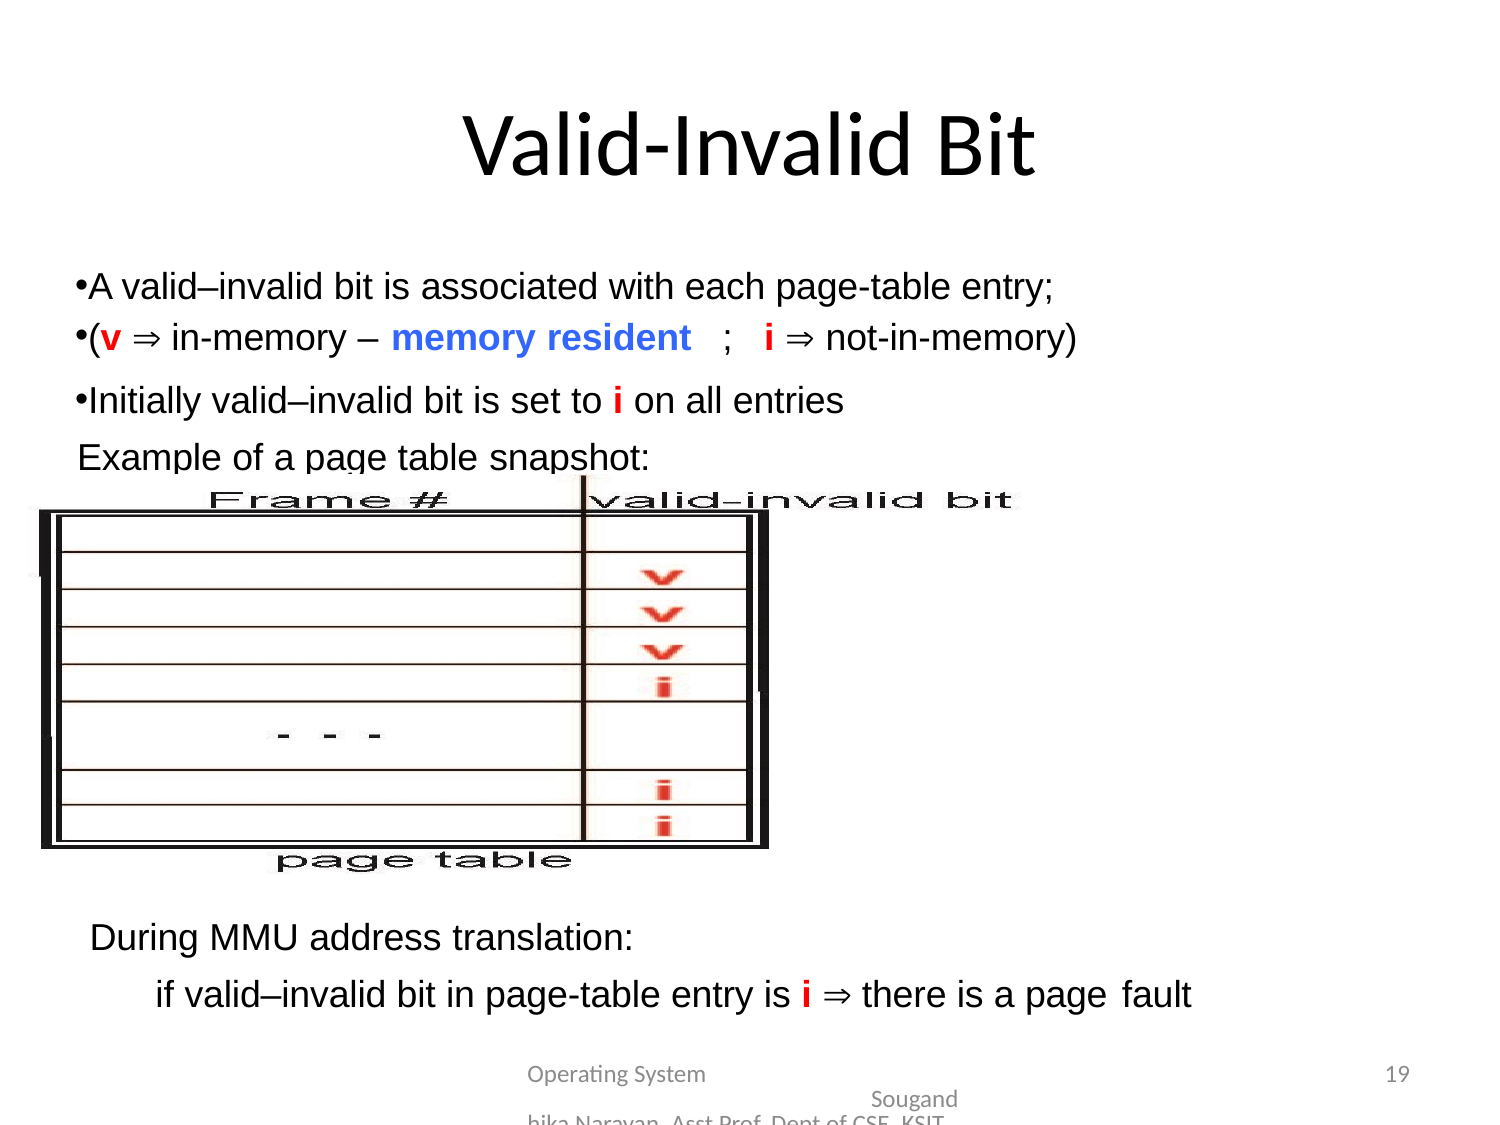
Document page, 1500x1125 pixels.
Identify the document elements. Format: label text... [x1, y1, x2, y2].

title Valid-Invalid Bit [75, 45, 1425, 233]
footer Operating System Sougandhika Narayan, Asst Prof, Dept of CSE, KSIT [512, 1042, 988, 1103]
slide_number 19 [1074, 1042, 1425, 1103]
text_box [28, 474, 1025, 875]
text_box During MMU address translation: if valid–invalid bit in page-table entry is i  there is a page fault [87, 900, 1207, 1015]
list A valid–invalid bit is associated with each page-table entry; (v  in-memory – memory resident ; i  not-in-memory) Initially valid–invalid bit is set to i on all entries Example of a page table snapshot: [75, 262, 1438, 903]
